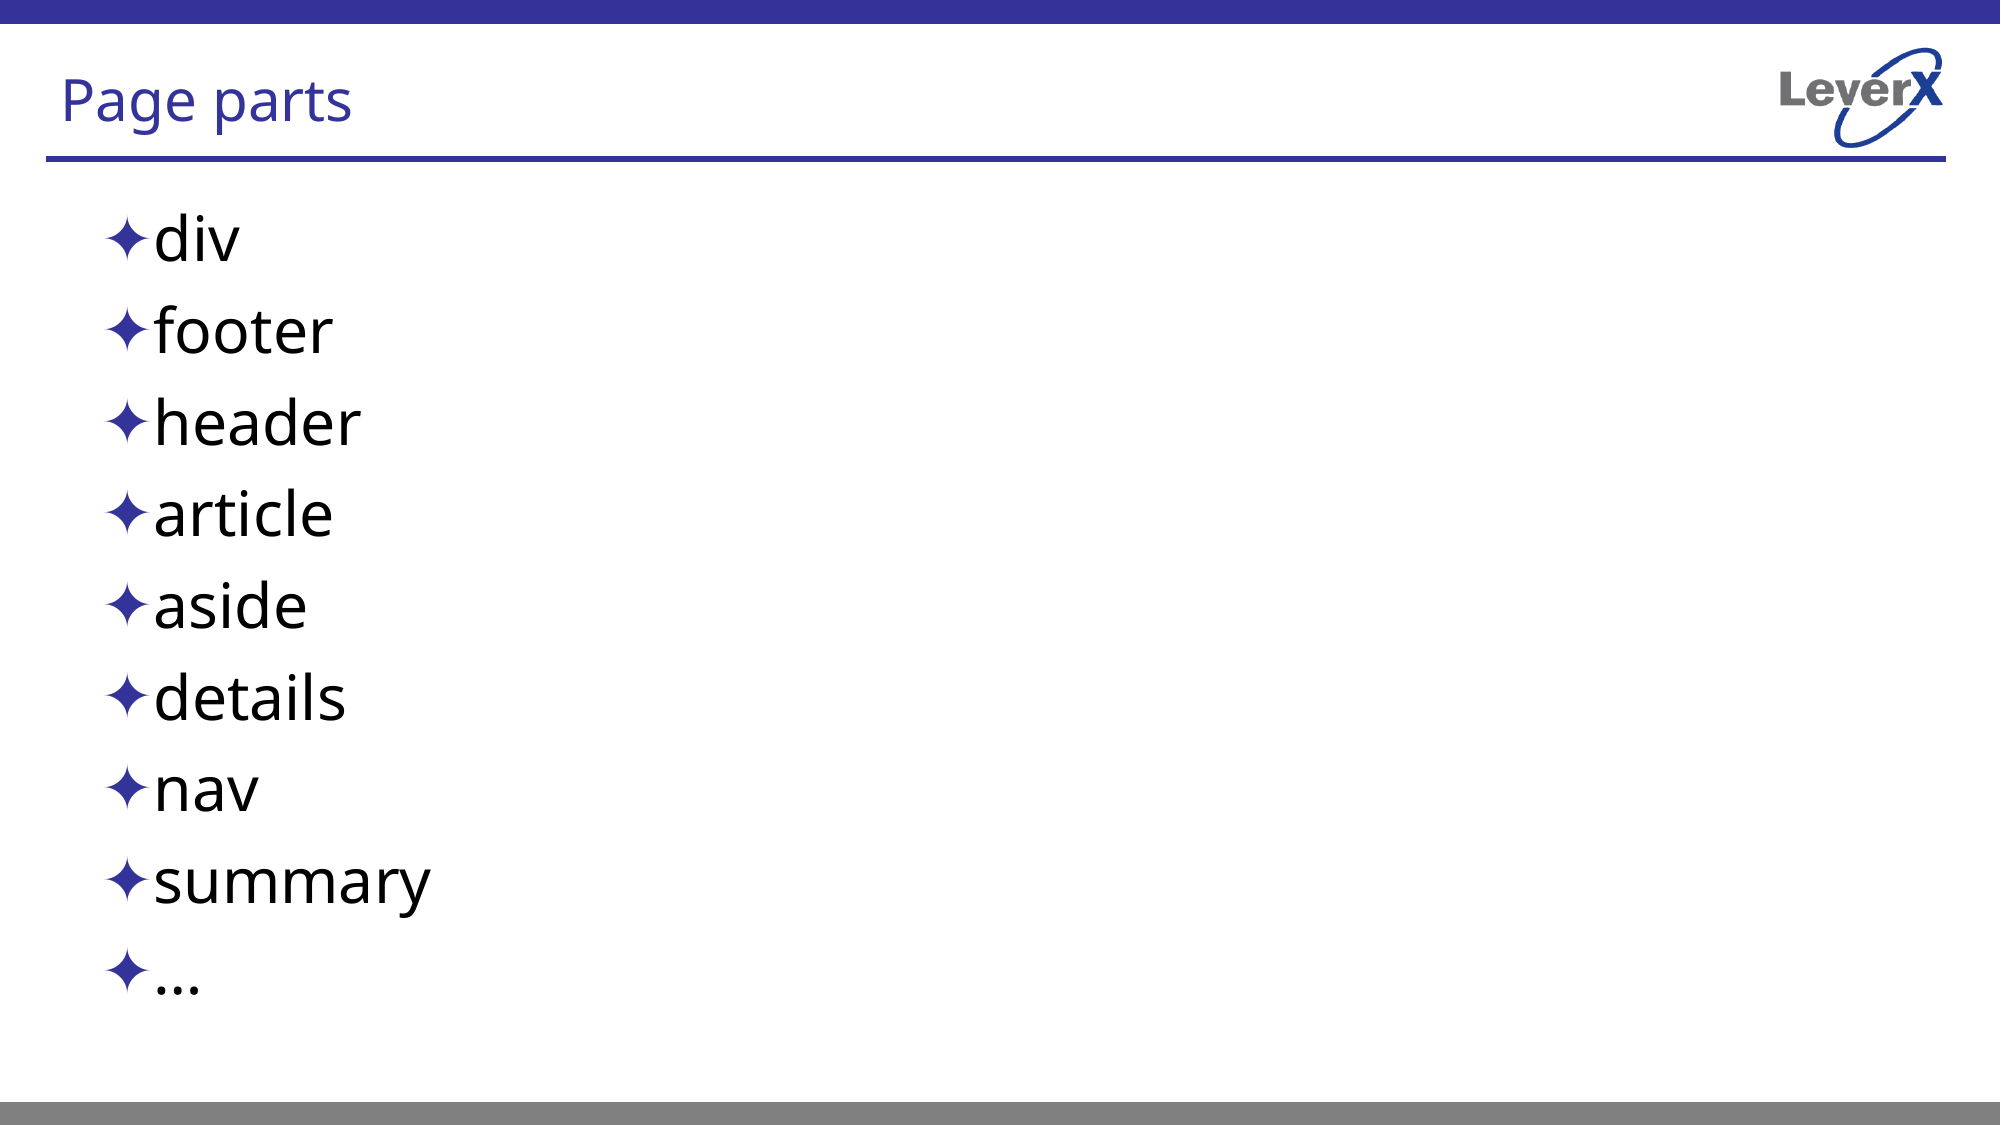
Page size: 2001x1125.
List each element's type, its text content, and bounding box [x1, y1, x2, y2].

title Page parts [45, 49, 1774, 147]
picture [1780, 47, 1943, 148]
list div footer header article aside details nav summary … [48, 184, 1943, 1061]
